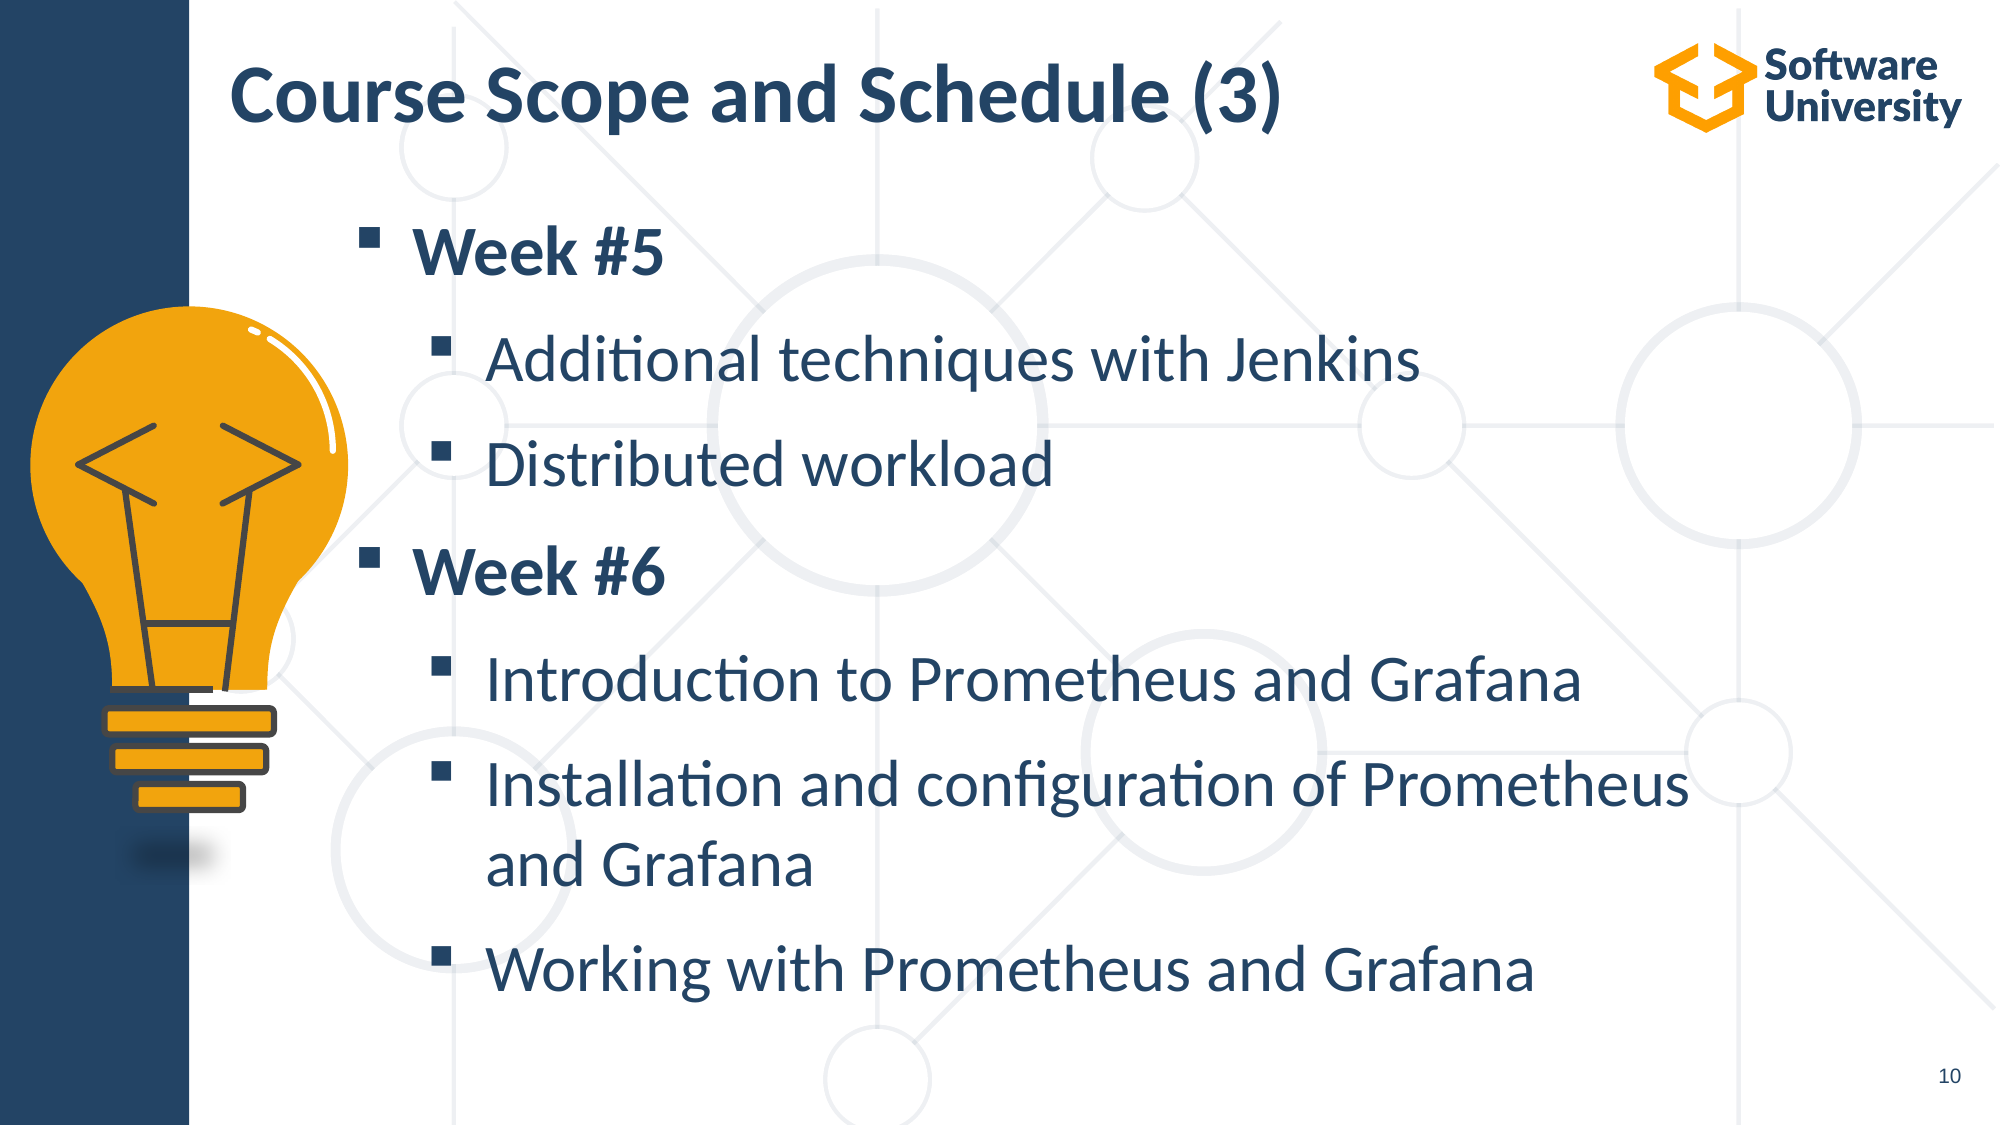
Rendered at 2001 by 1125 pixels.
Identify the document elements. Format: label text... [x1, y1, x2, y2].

picture [1641, 31, 1973, 145]
list Week #5 Additional techniques with Jenkins Distributed workload Week #6 Introduction to Prometheus and Grafana Installation and configuration of Prometheus and Grafana Working with Prometheus and Grafana [335, 198, 1998, 1109]
slide_number 10 [1896, 1049, 1968, 1101]
title Course Scope and Schedule (3) [212, 16, 1628, 162]
